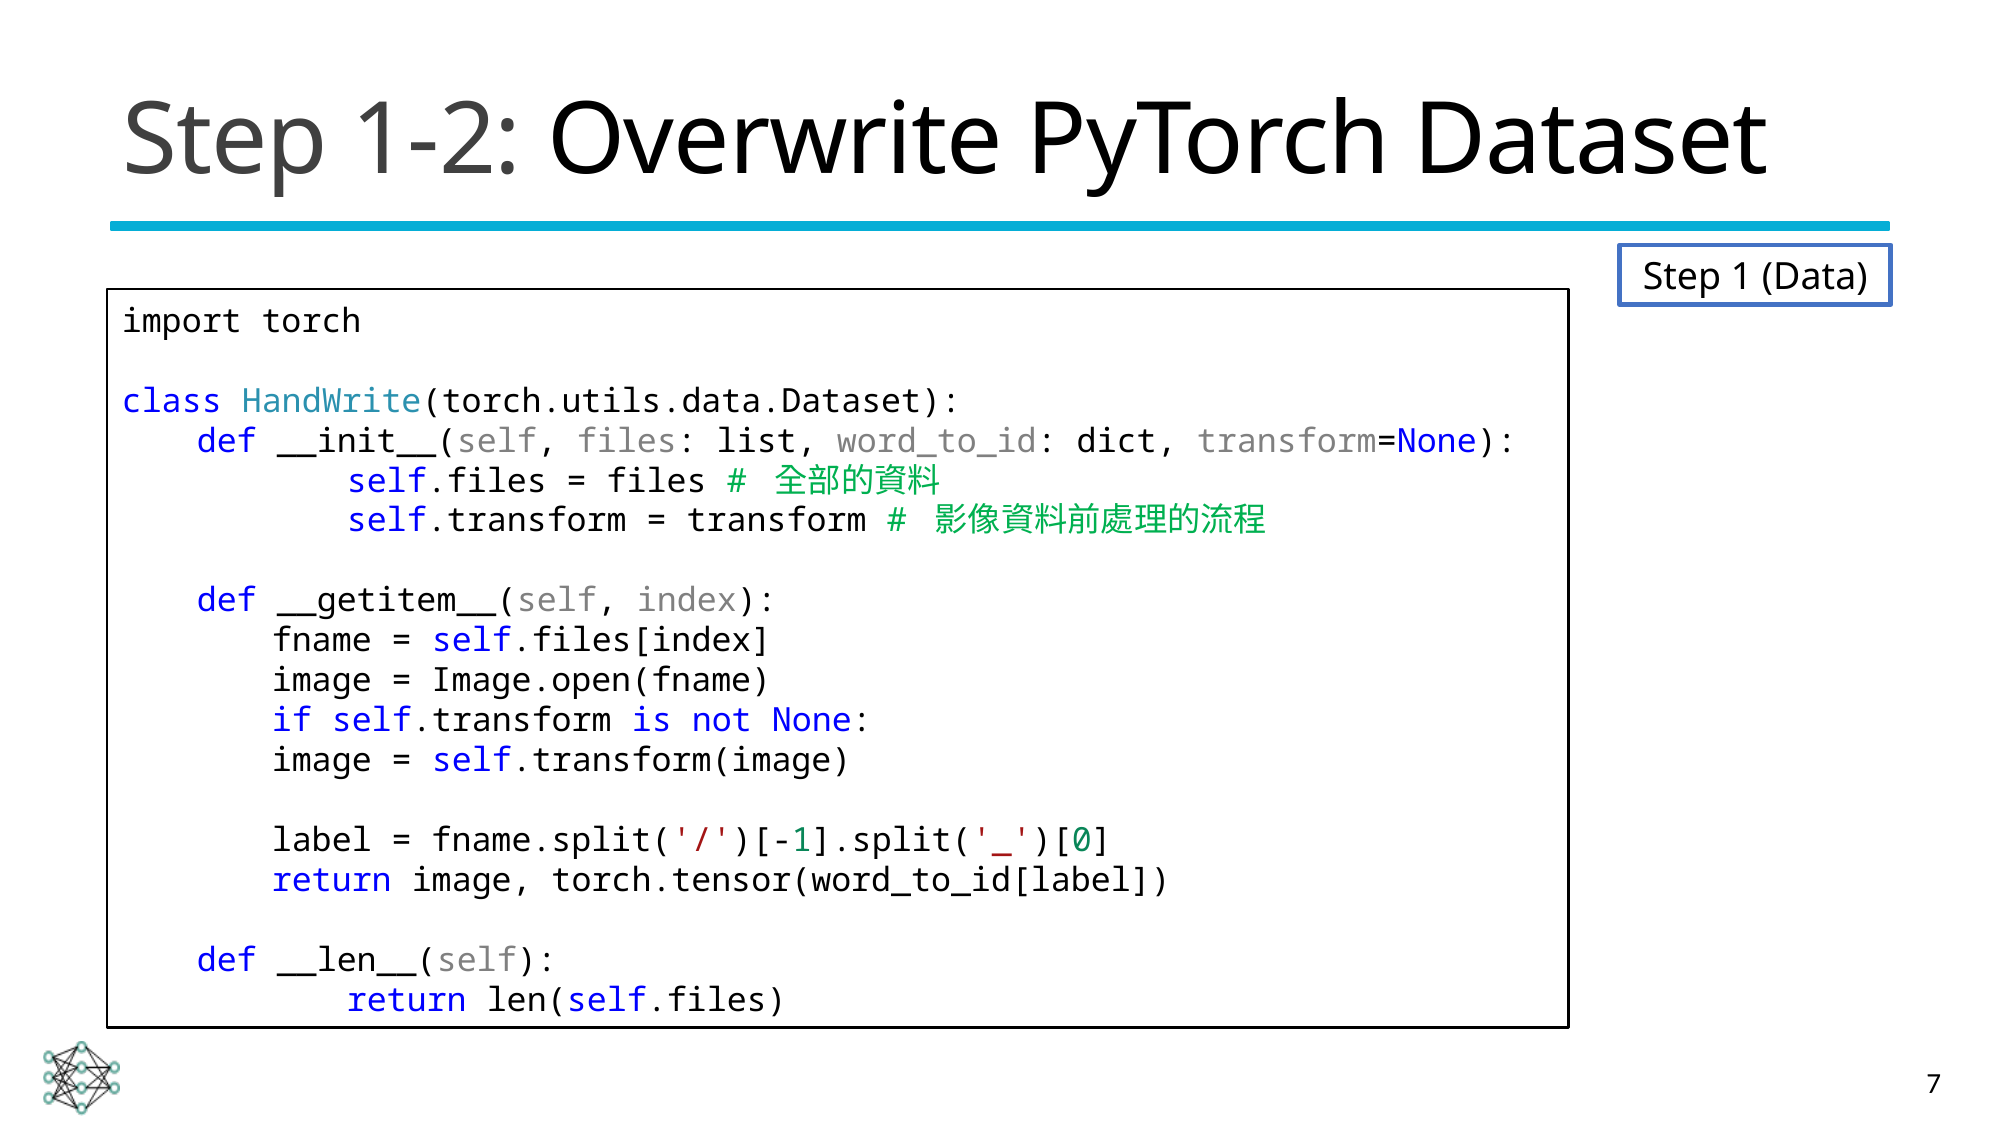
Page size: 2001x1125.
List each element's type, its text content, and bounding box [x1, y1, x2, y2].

text_box import torch class HandWrite(torch.utils.data.Dataset): def __init__(self, files: list, word_to_id: dict, transform=None): self.files = files # 全部的資料 self.transform = transform # 影像資料前處理的流程 def __getitem__(self, index): fname = self.files[index] image = Image.open(fname) if self.transform is not None: image = self.transform(image) label = fname.split('/')[-1].split('_')[0] return image, torch.tensor(word_to_id[label]) def __len__(self): return len(self.files) [106, 288, 1570, 1029]
text_box Step 1 (Data) [1619, 244, 1891, 305]
slide_number 7 [1740, 1052, 1957, 1113]
title Step 1-2: Overwrite PyTorch Dataset [107, 58, 1899, 228]
picture [43, 1041, 120, 1116]
